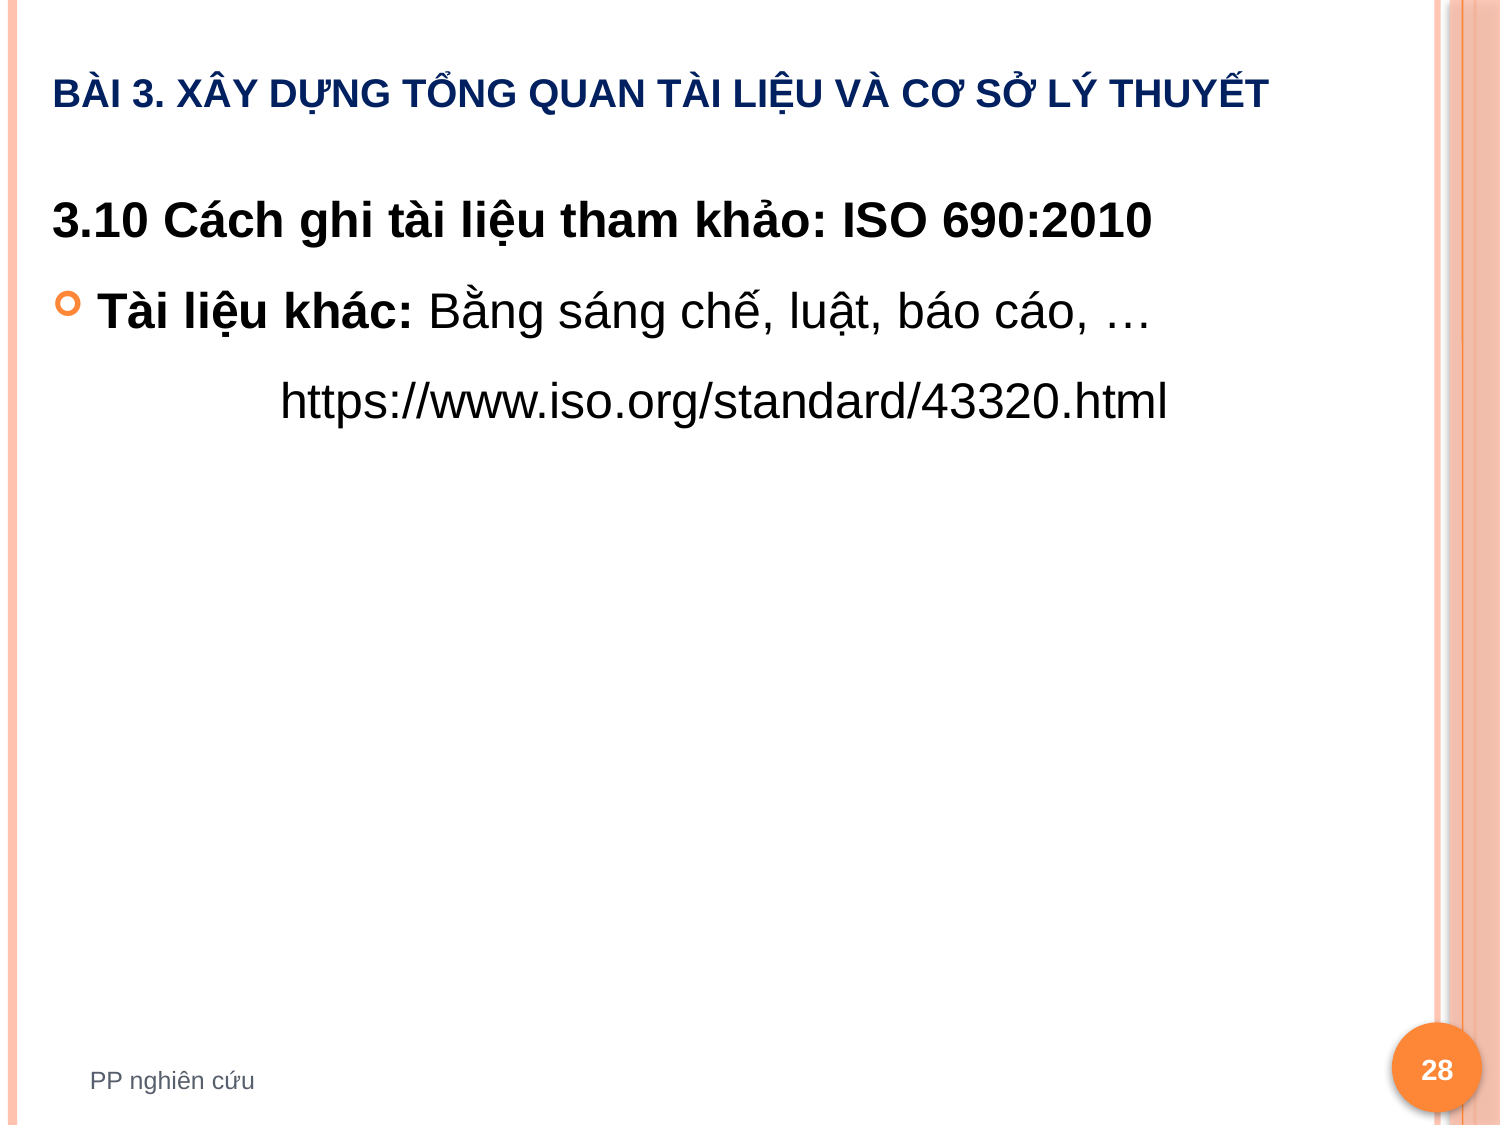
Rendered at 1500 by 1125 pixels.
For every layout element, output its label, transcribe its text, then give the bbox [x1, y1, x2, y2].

footer PP nghiên cứu [75, 1050, 1363, 1110]
slide_number 28 [1387, 1025, 1488, 1112]
title Bài 3. Xây dựng tổng quan tài liệu và cơ sở lý thuyết [37, 45, 1413, 138]
list 3.10 Cách ghi tài liệu tham khảo: ISO 690:2010 Tài liệu khác: Bằng sáng chế, luật, báo cáo, … https://www.iso.org/standard/43320.html [37, 162, 1413, 1038]
